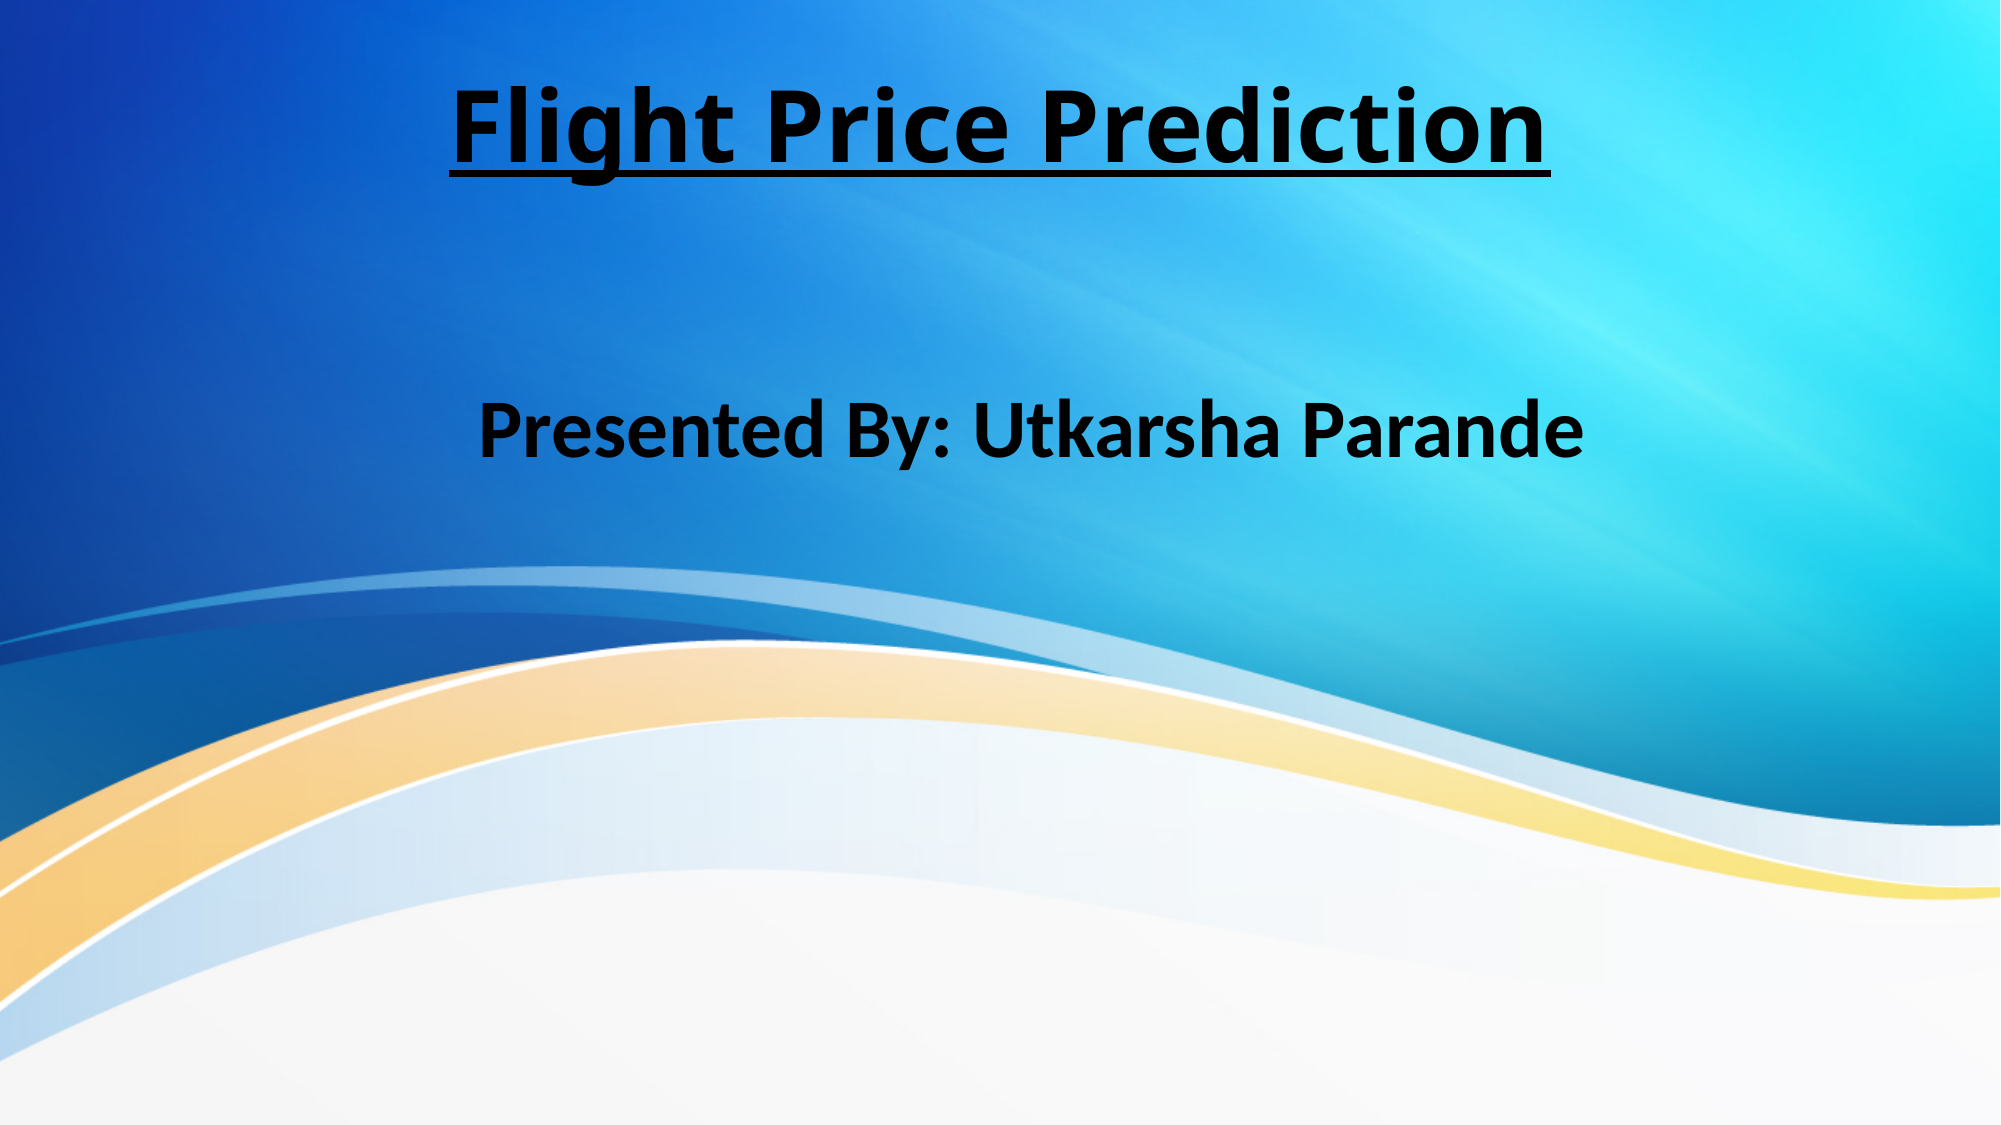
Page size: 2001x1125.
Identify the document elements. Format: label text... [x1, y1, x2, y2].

picture [0, 0, 2001, 1125]
text_box Presented By: Utkarsha Parande [401, 366, 1664, 482]
text_box Flight Price Prediction [84, 55, 1916, 235]
